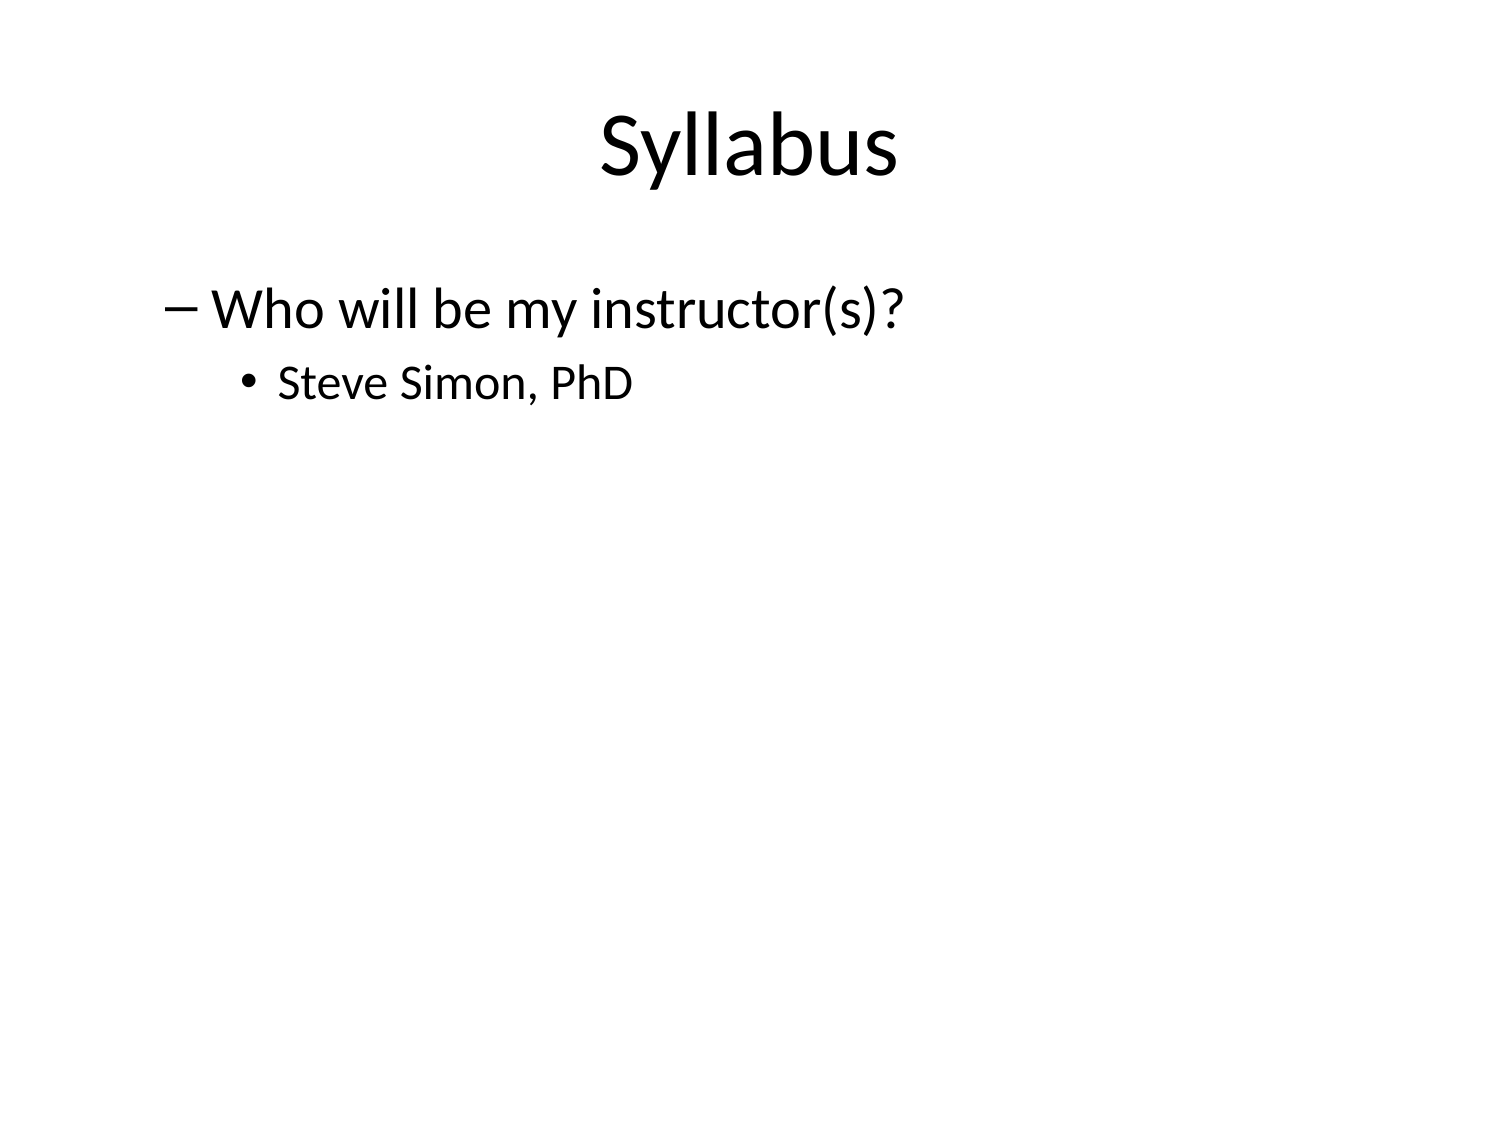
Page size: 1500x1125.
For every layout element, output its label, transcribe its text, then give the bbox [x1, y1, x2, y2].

list Who will be my instructor(s)? Steve Simon, PhD [75, 262, 1425, 1005]
title Syllabus [75, 45, 1425, 233]
